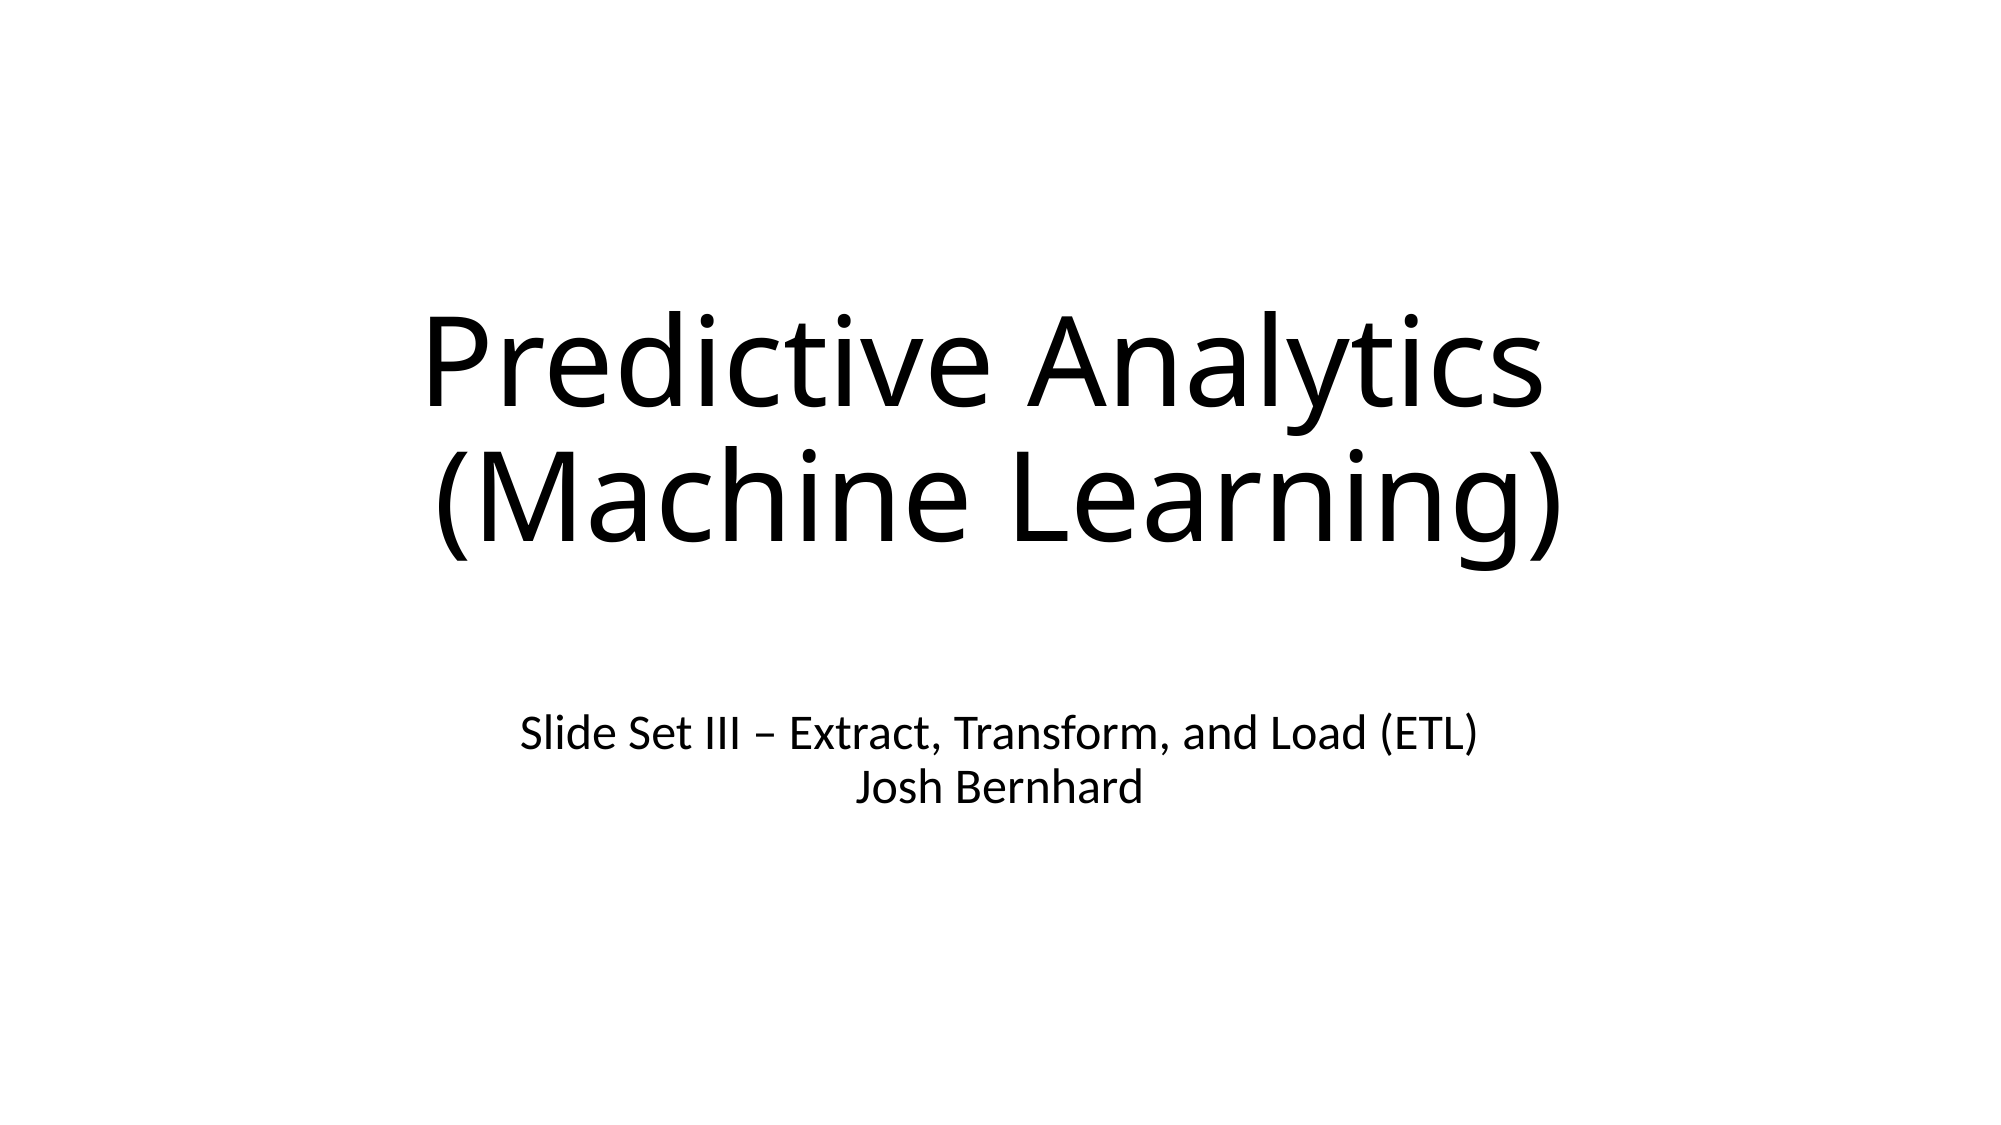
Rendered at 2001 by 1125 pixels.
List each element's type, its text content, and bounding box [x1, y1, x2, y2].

title Predictive Analytics (Machine Learning) [249, 184, 1750, 576]
subtitle Slide Set III – Extract, Transform, and Load (ETL) Josh Bernhard [249, 590, 1750, 863]
